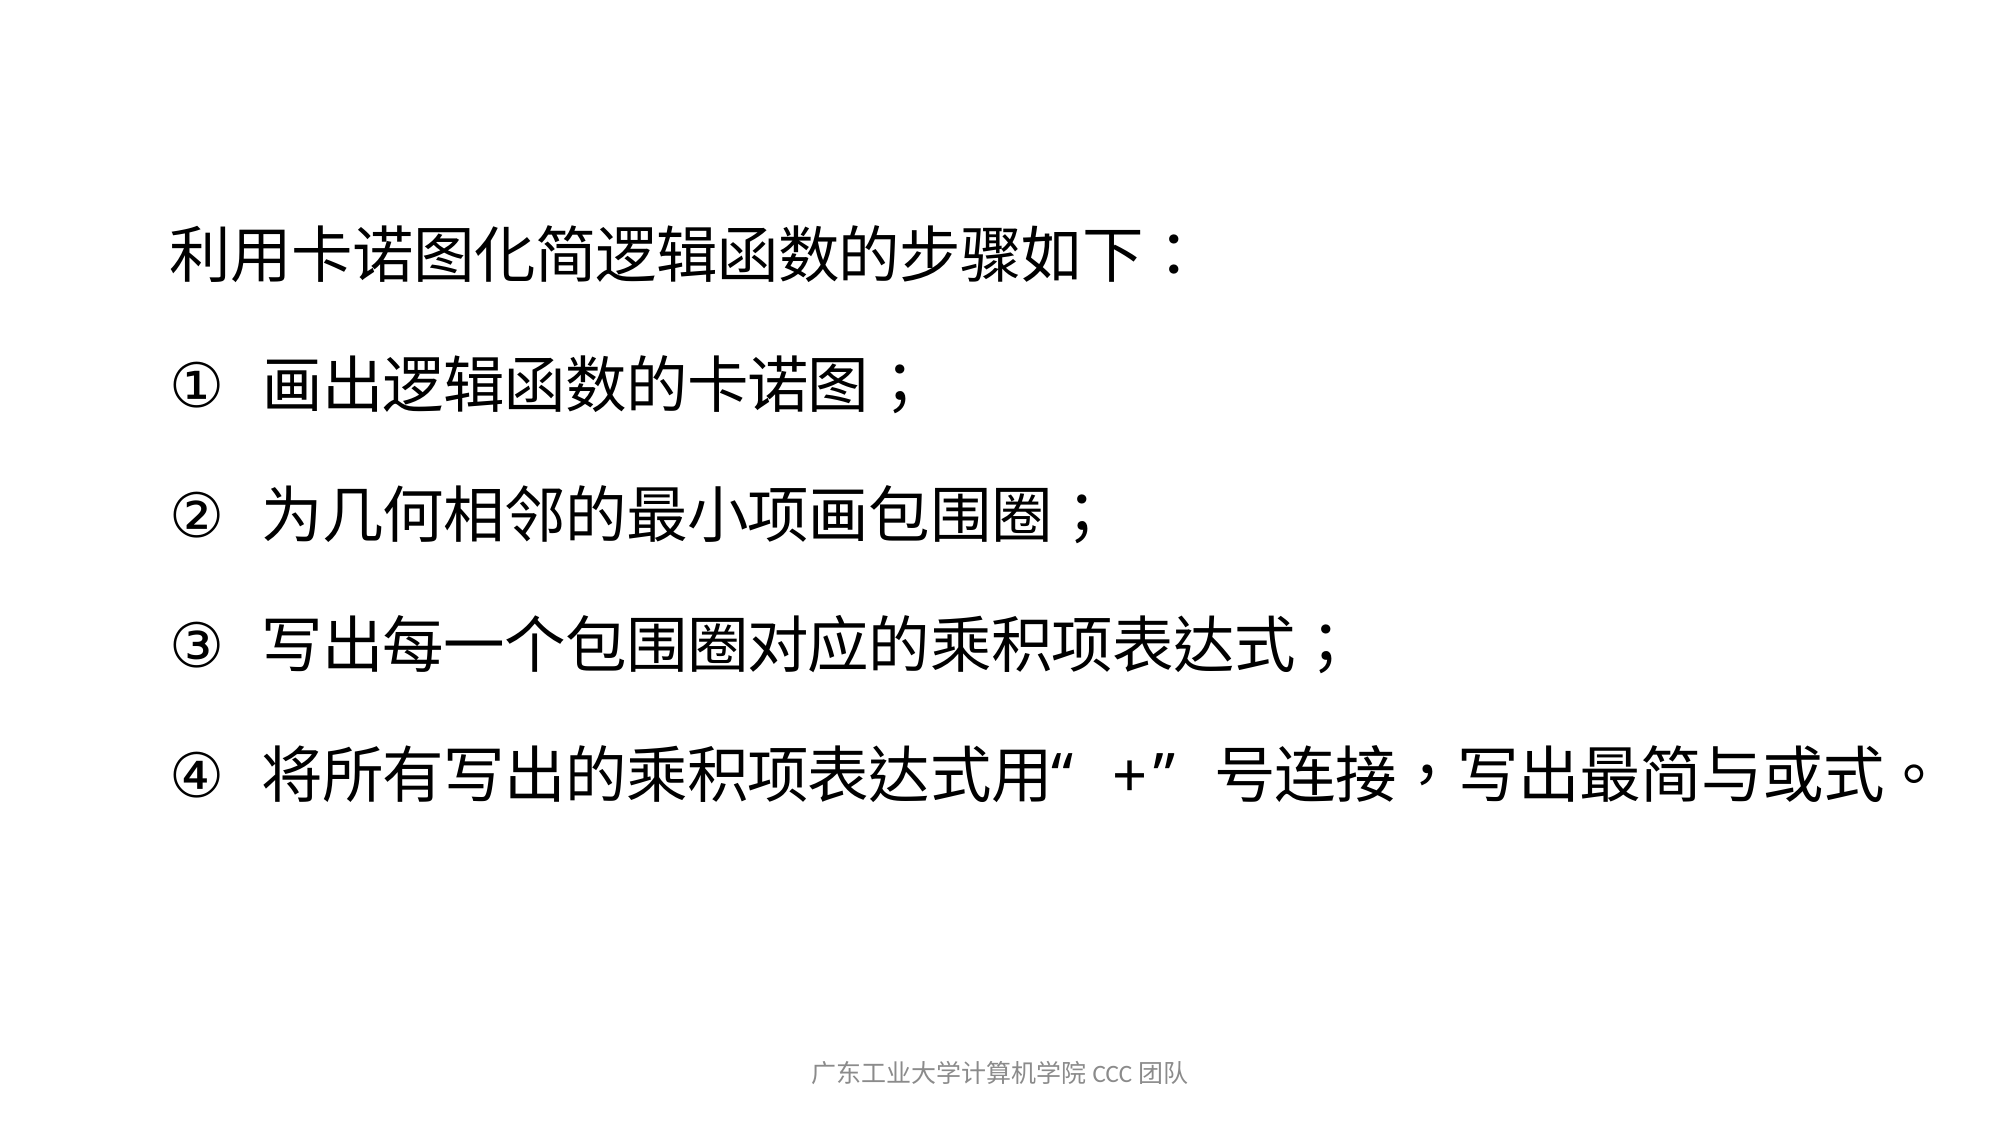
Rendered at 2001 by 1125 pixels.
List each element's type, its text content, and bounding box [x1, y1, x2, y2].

picture [47, 193, 1982, 843]
footer 广东工业大学计算机学院CCC团队 [662, 1042, 1338, 1103]
